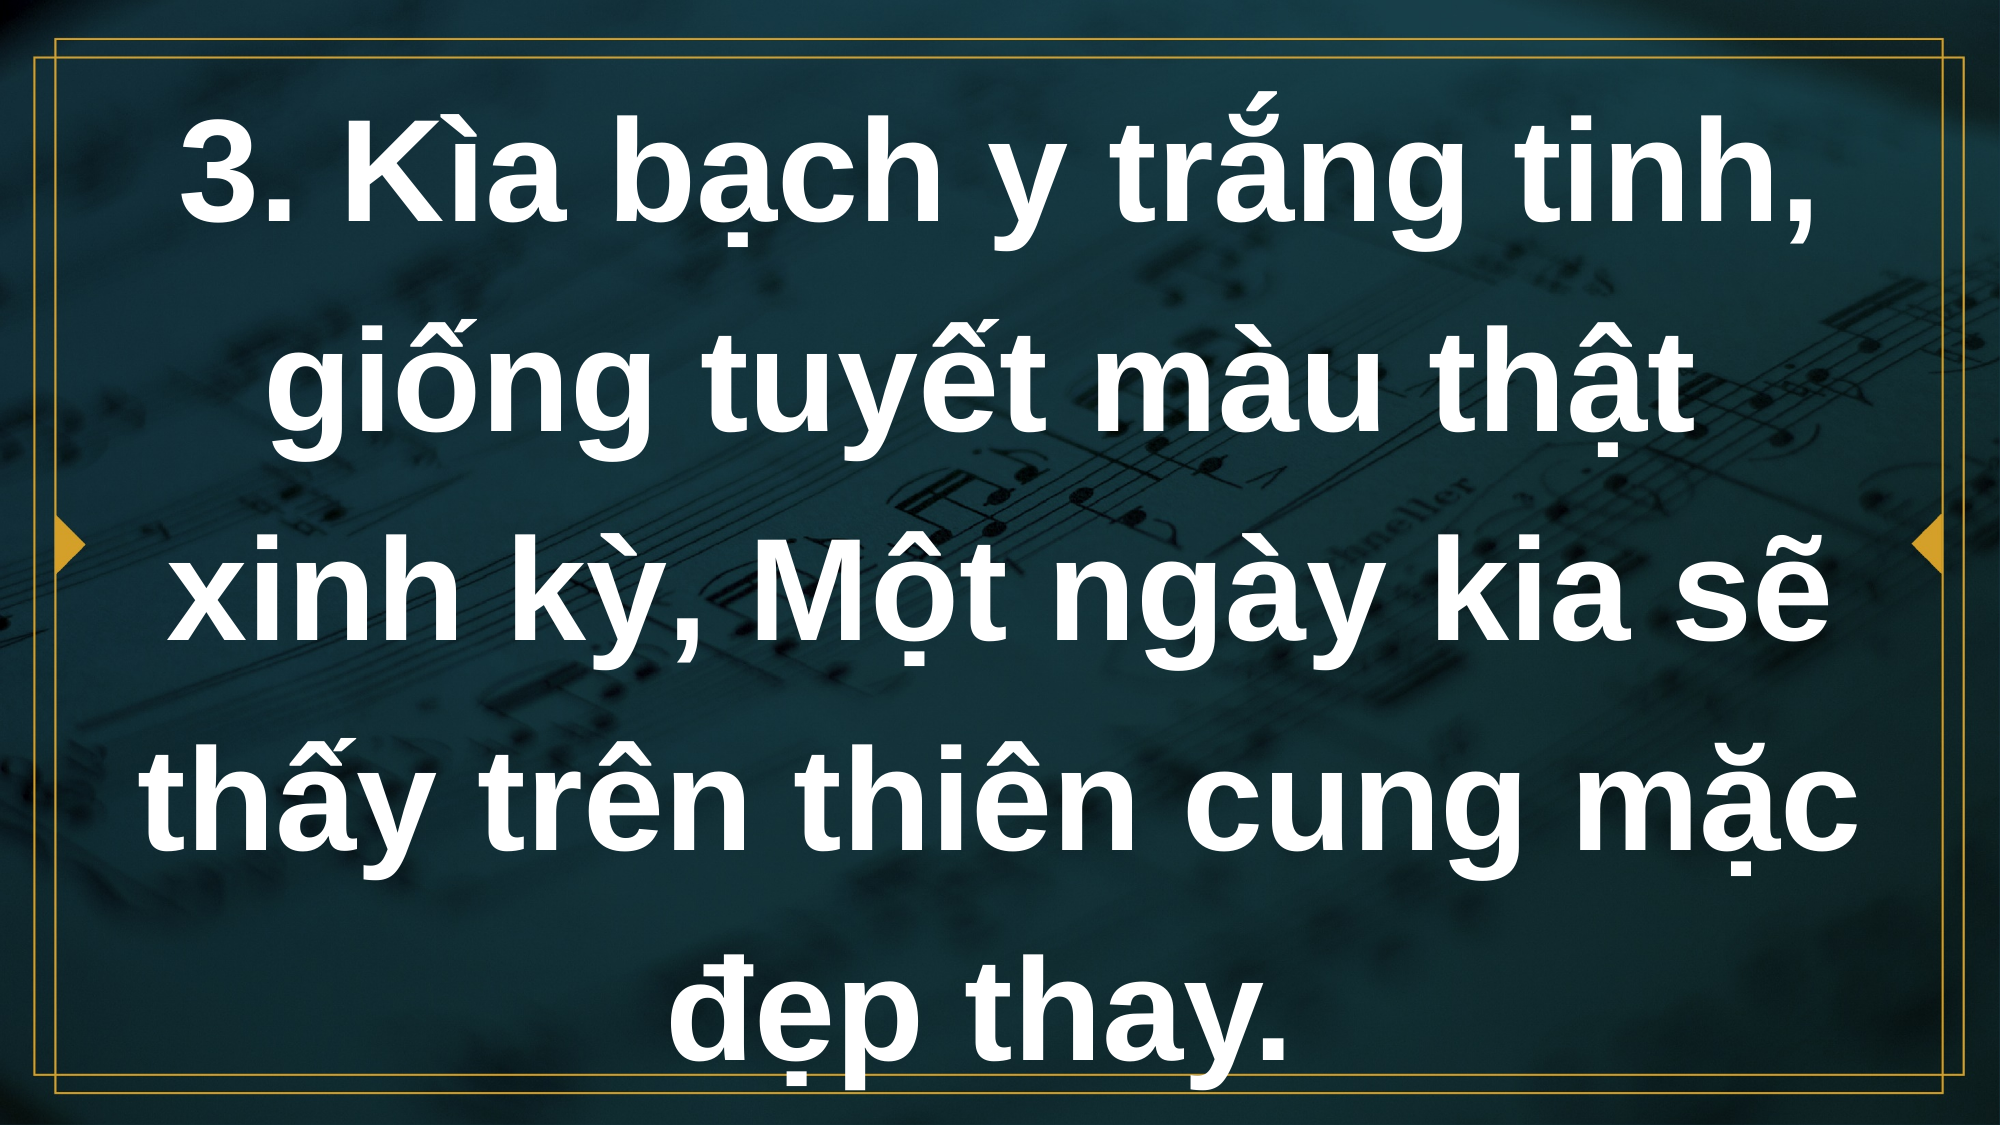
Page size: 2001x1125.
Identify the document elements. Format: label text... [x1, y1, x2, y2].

title 3. Kìa bạch y trắng tinh, giống tuyết màu thật xinh kỳ, Một ngày kia sẽ thấy trên thiên cung mặc đẹp thay. [55, 53, 1945, 1077]
picture [0, 0, 2000, 1125]
